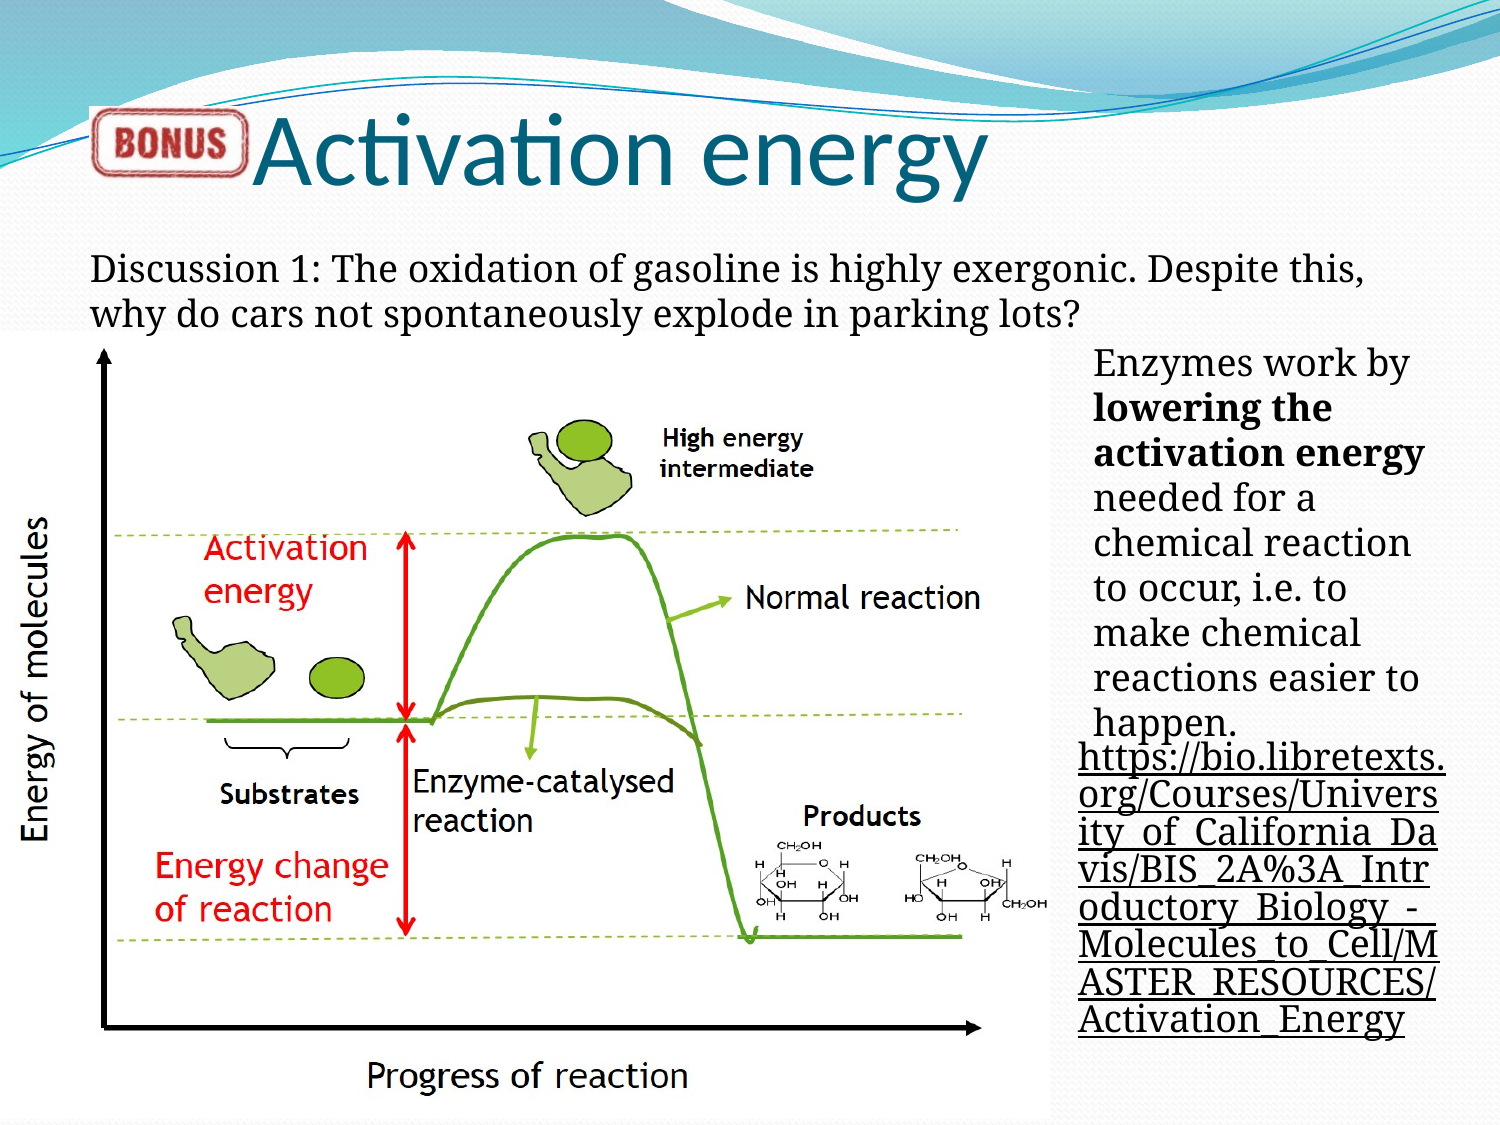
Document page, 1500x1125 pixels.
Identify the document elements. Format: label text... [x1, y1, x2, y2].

text_box https://bio.libretexts.org/Courses/University_of_California_Davis/BIS_2A%3A_Introductory_Biology_-_Molecules_to_Cell/MASTER_RESOURCES/Activation_Energy [1063, 725, 1461, 836]
text_box Discussion 1: The oxidation of gasoline is highly exergonic. Despite this, why do cars not spontaneously explode in parking lots? [75, 237, 1461, 342]
text_box Activation energy [74, 73, 1425, 262]
picture [89, 106, 253, 180]
picture [0, 331, 1051, 1119]
text_box Enzymes work by lowering the activation energy needed for a chemical reaction to occur, i.e. to make chemical reactions easier to happen. [1078, 342, 1461, 725]
